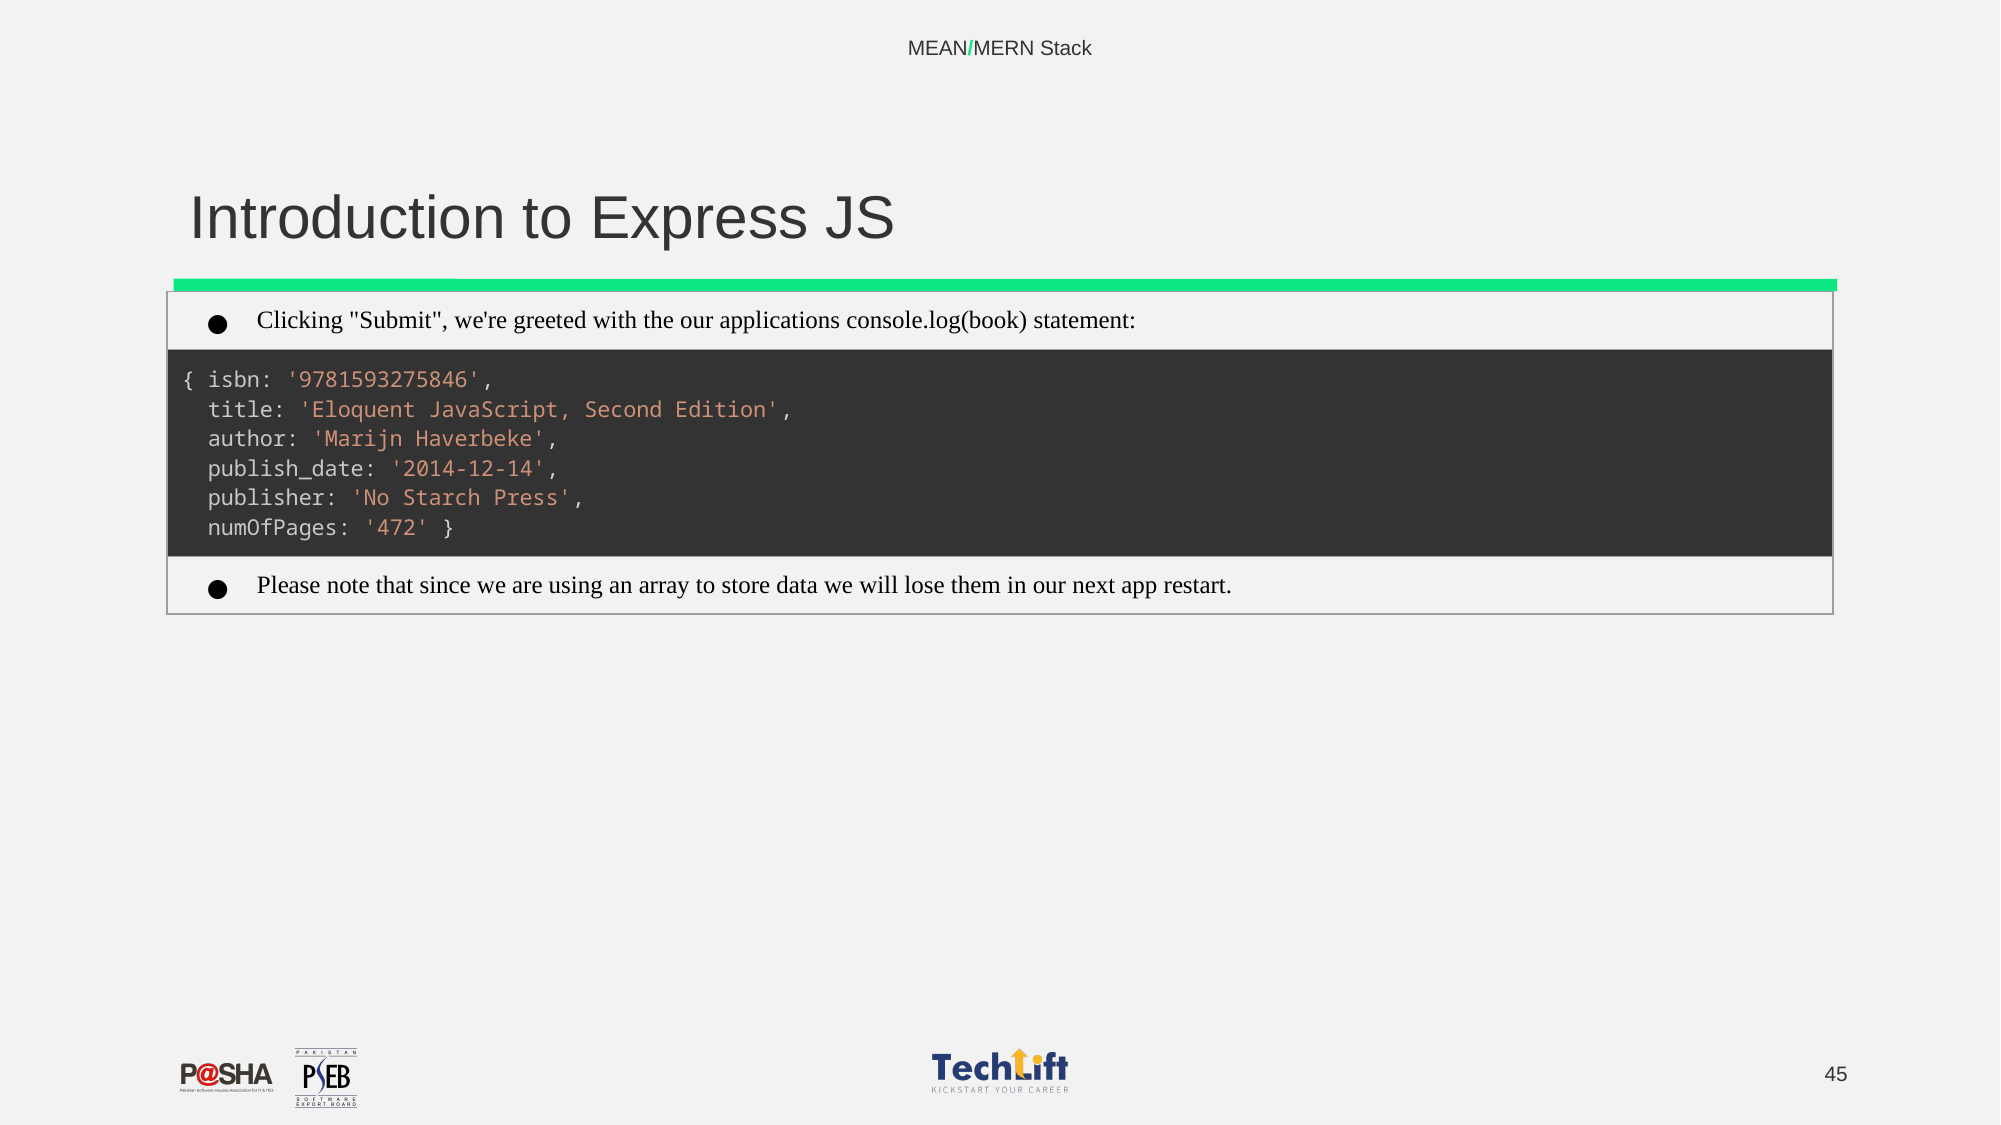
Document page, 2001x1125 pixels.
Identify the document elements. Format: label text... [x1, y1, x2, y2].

table_cell { isbn: '9781593275846', title: 'Eloquent JavaScript, Second Edition', author: 'Marijn Haverbeke', publish_date: '2014-12-14', publisher: 'No Starch Press', numOfPages: '472' } [168, 350, 1832, 556]
table_header Clicking "Submit", we're greeted with the our applications console.log(book) statement: [168, 292, 1832, 349]
picture [180, 1063, 274, 1093]
title Introduction to Express JS [174, 156, 1825, 259]
slide_number ‹#› [1412, 1042, 1863, 1103]
picture [932, 1048, 1068, 1093]
footer MEAN/MERN Stack [662, 17, 1338, 77]
picture [295, 1048, 357, 1108]
table_cell Please note that since we are using an array to store data we will lose them in our next app restart. [168, 557, 1832, 613]
